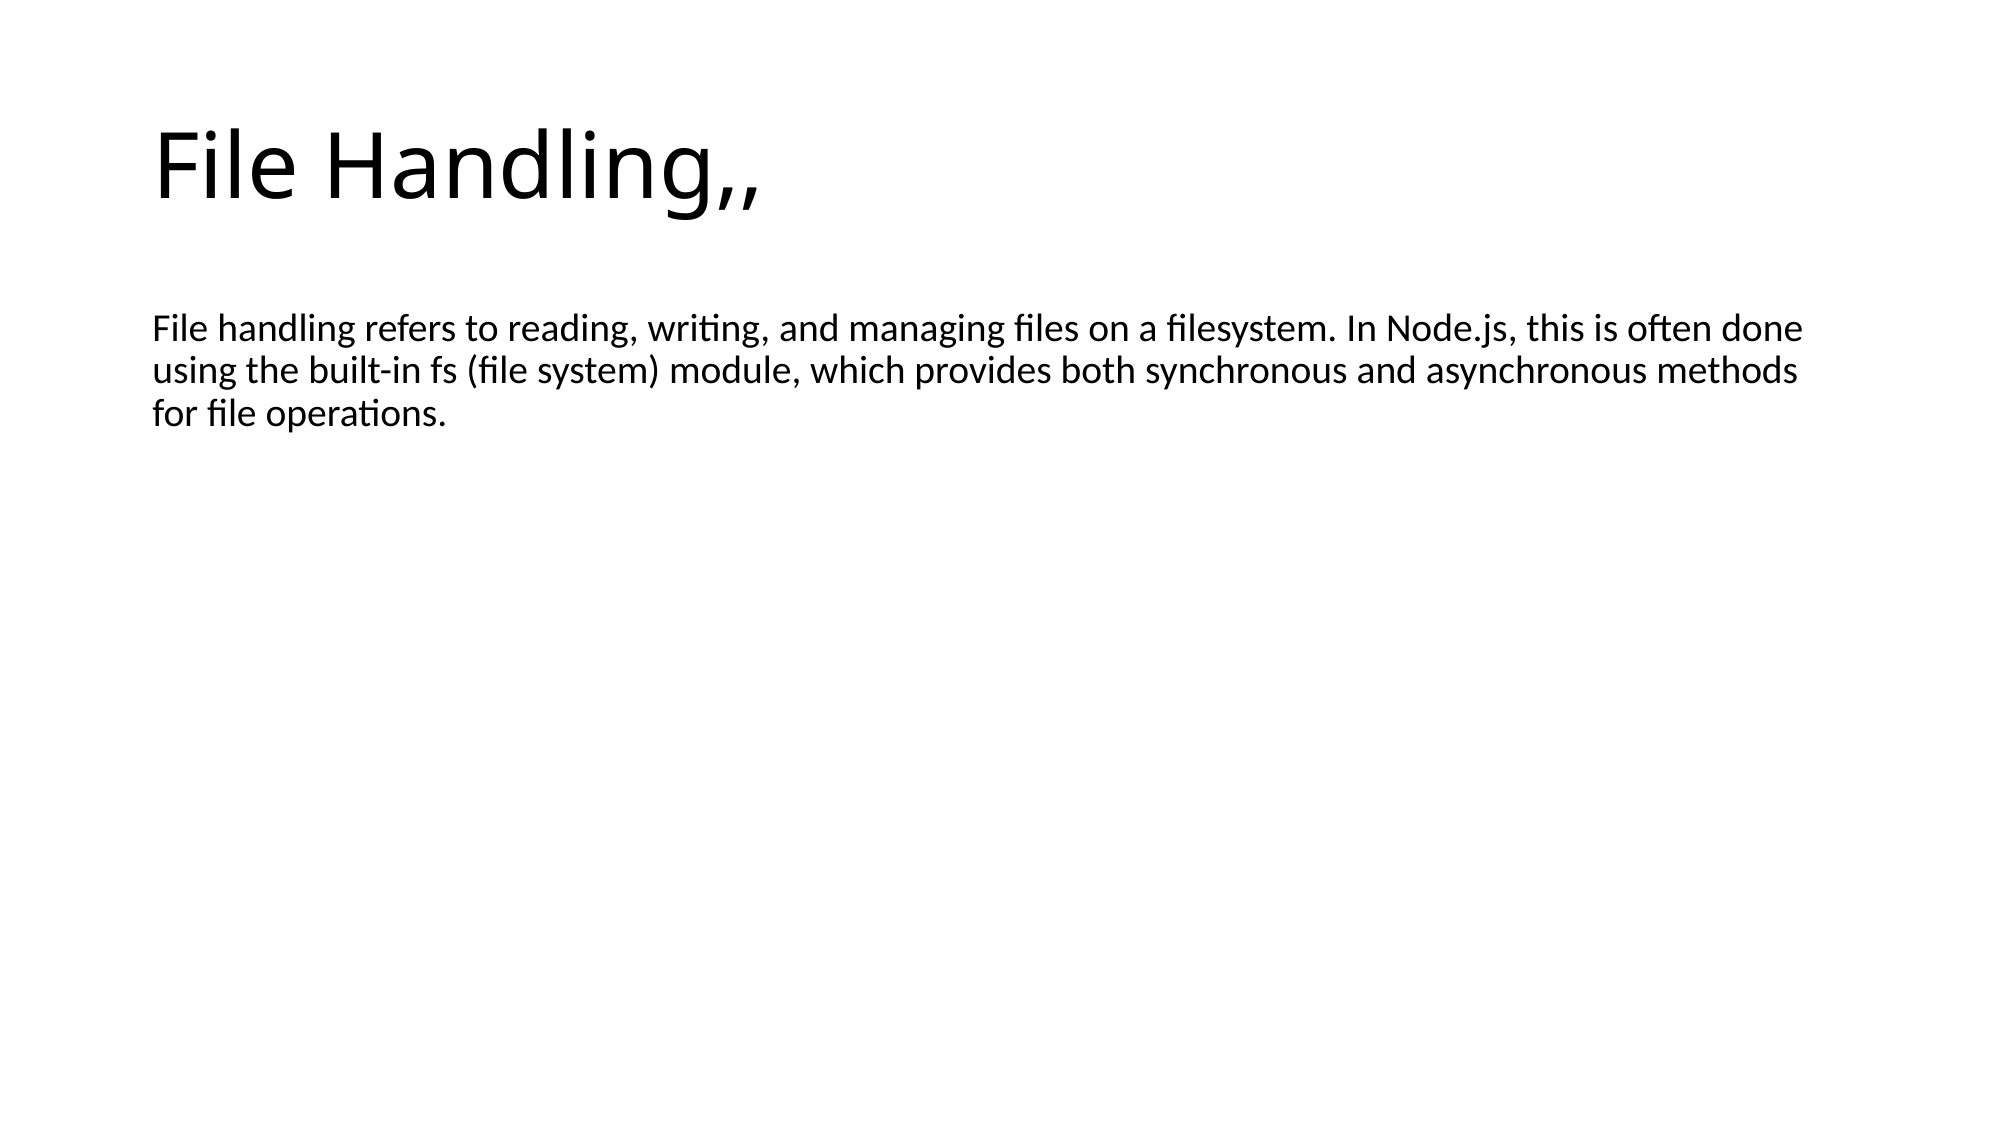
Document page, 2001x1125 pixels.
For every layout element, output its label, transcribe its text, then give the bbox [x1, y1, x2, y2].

list File handling refers to reading, writing, and managing files on a filesystem. In Node.js, this is often done using the built-in fs (file system) module, which provides both synchronous and asynchronous methods for file operations. [137, 299, 1863, 1014]
title File Handling,, [137, 59, 1863, 278]
